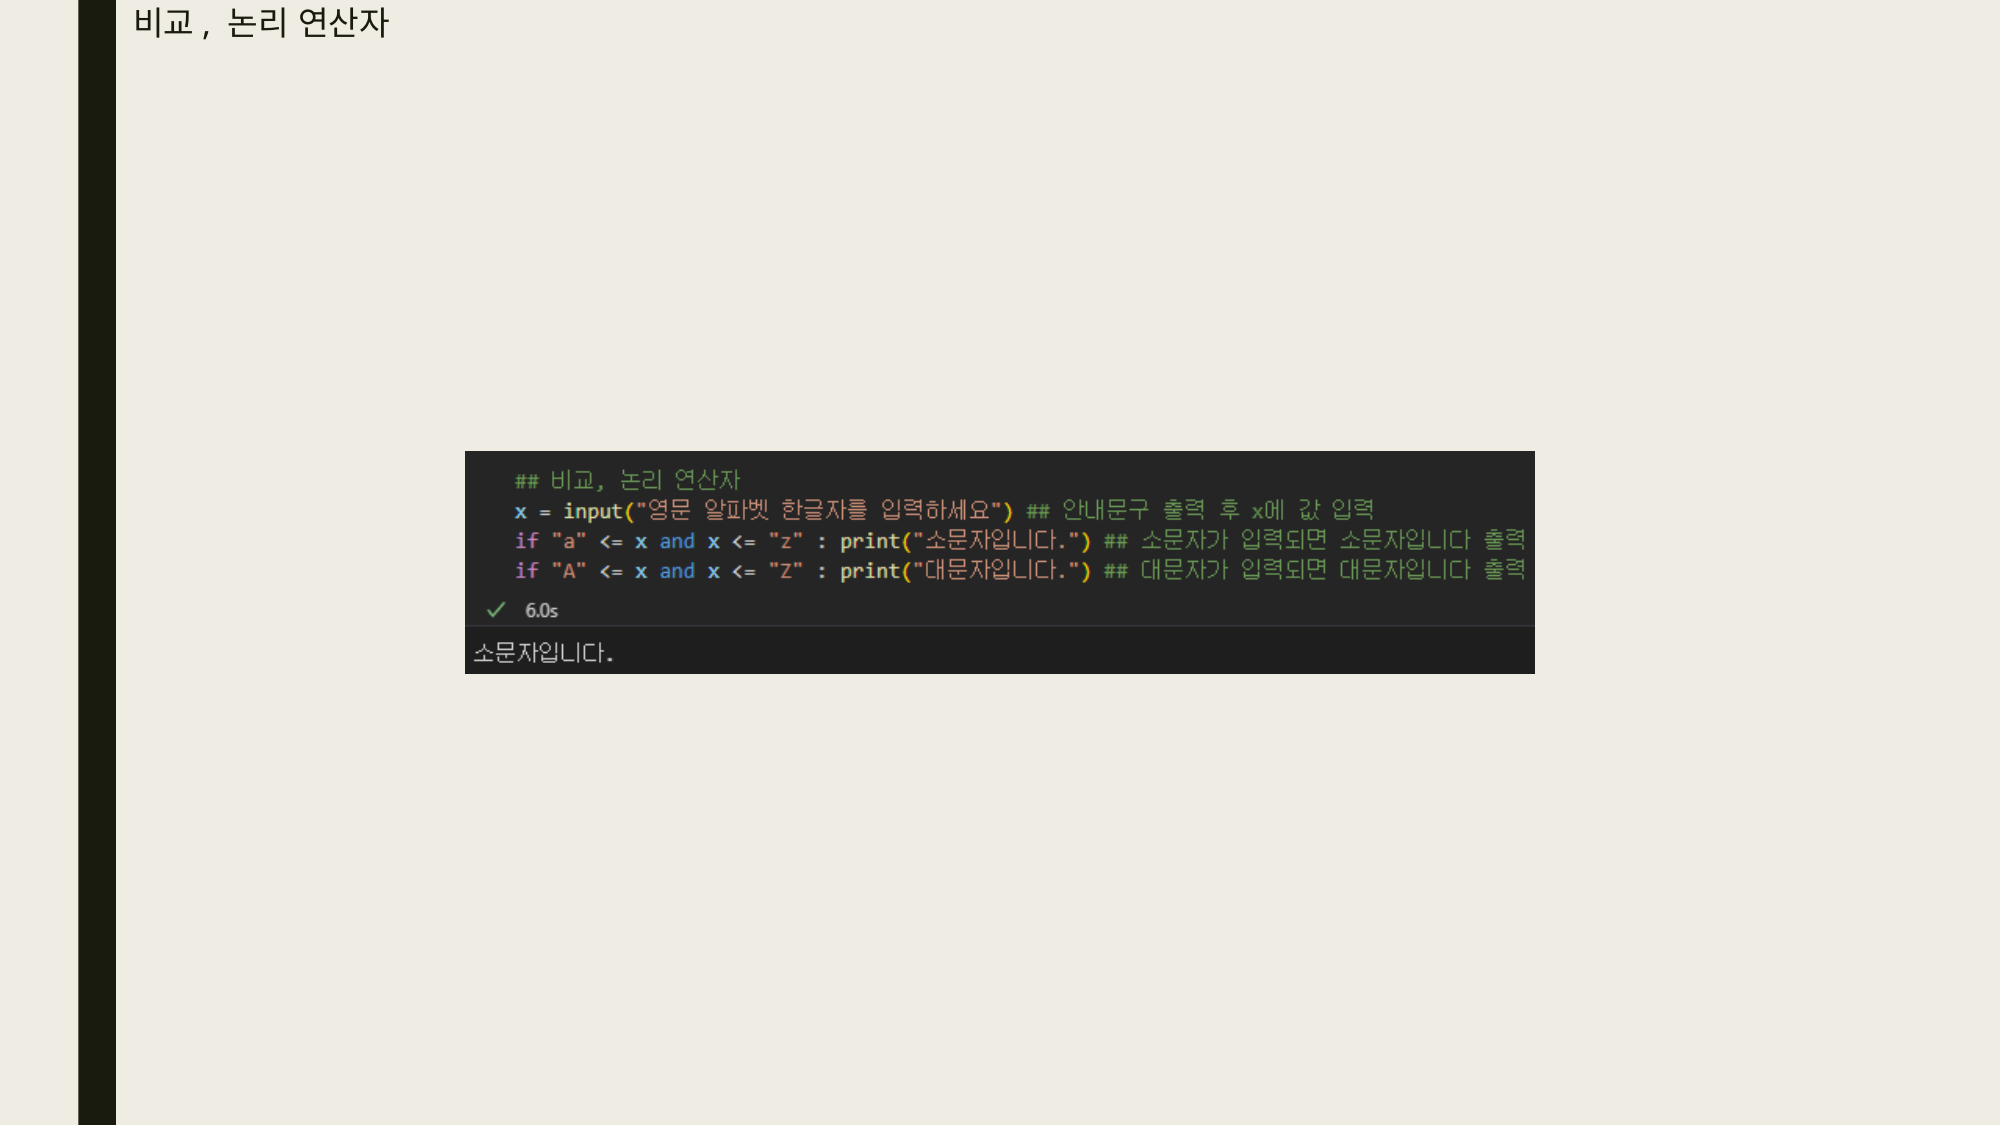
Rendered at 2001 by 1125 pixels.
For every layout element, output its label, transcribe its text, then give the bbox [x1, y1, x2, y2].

title 비교, 논리 연산자 [118, 0, 1694, 84]
picture [465, 451, 1535, 674]
